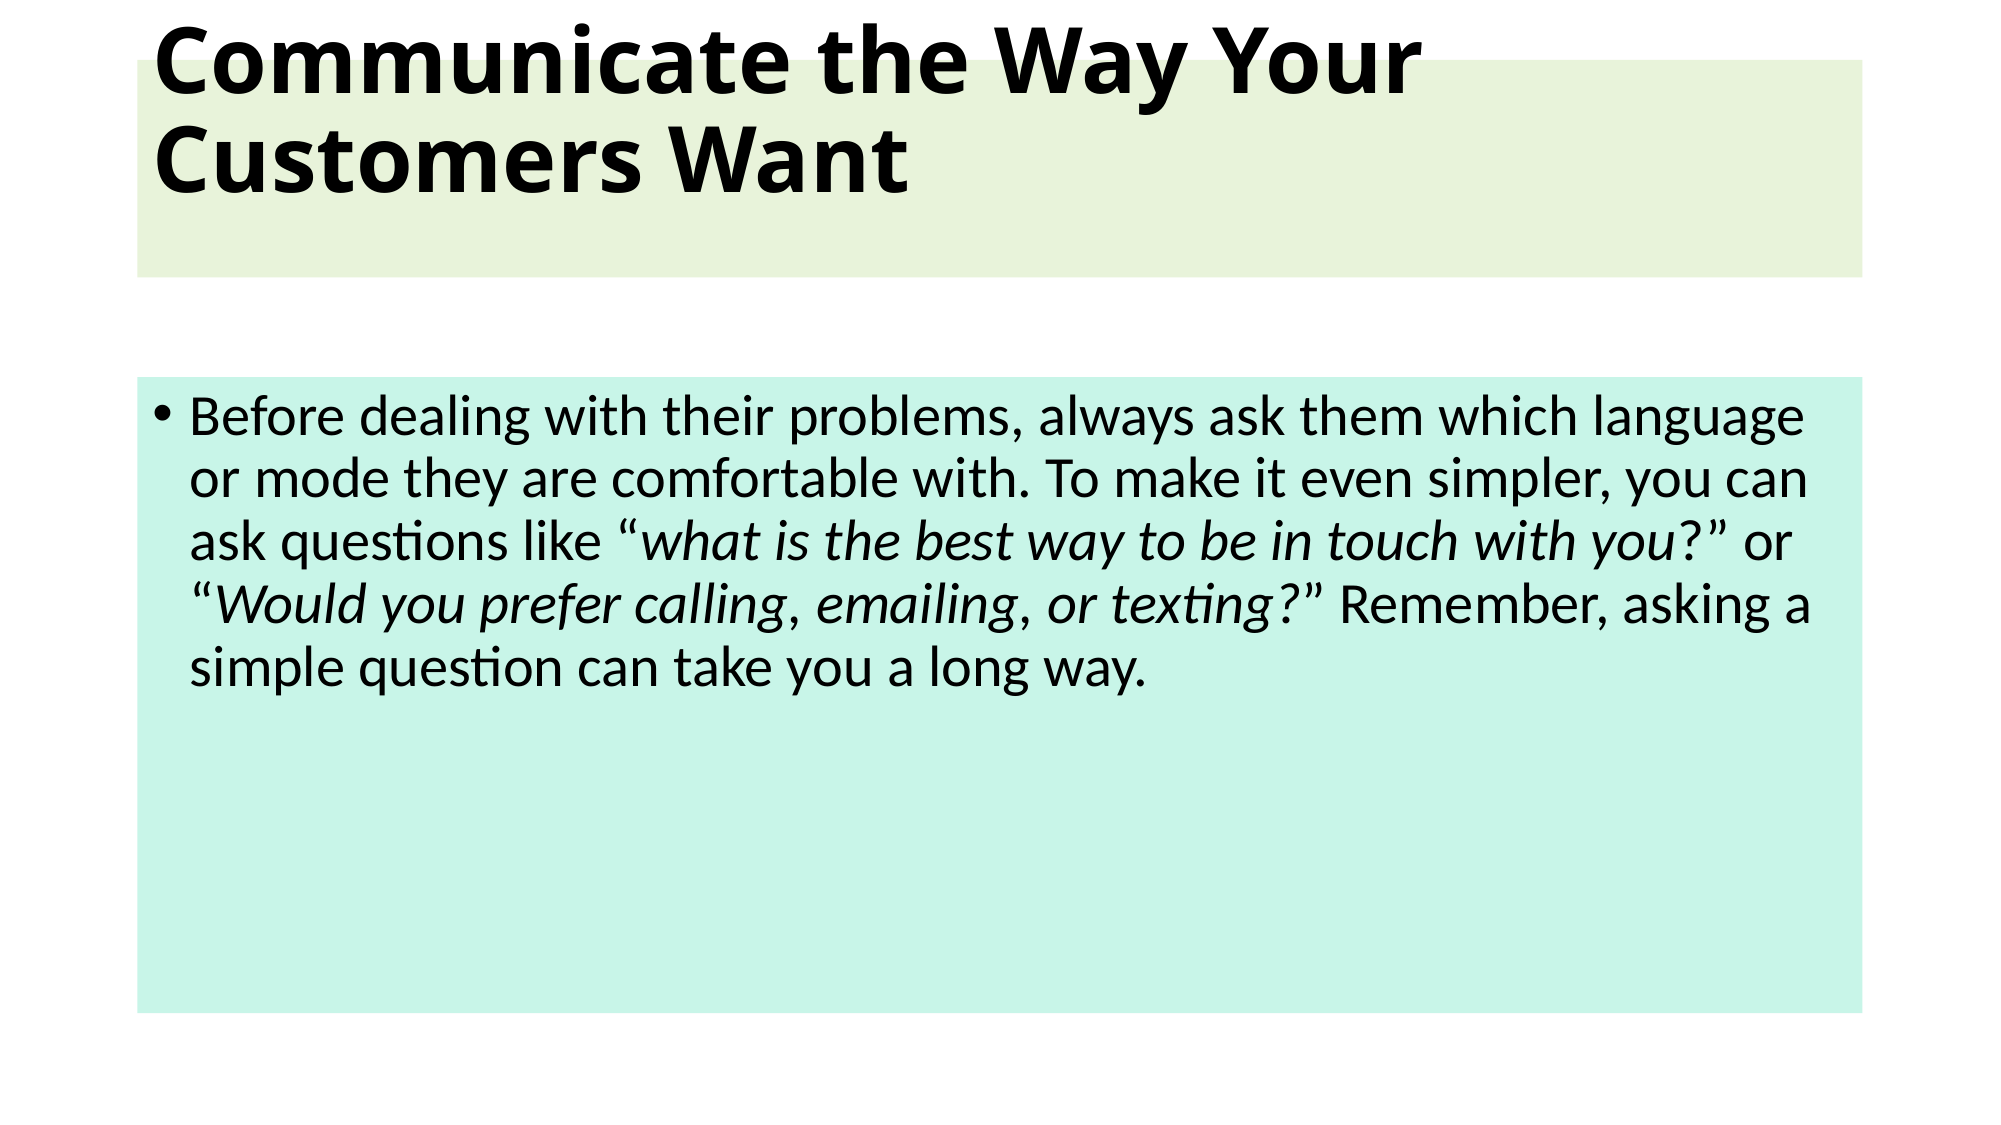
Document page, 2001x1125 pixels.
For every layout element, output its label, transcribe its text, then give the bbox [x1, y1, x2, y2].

list Before dealing with their problems, always ask them which language or mode they are comfortable with. To make it even simpler, you can ask questions like “what is the best way to be in touch with you?” or “Would you prefer calling, emailing, or texting?” Remember, asking a simple question can take you a long way. [137, 377, 1863, 1014]
title Communicate the Way Your Customers Want [137, 59, 1863, 278]
